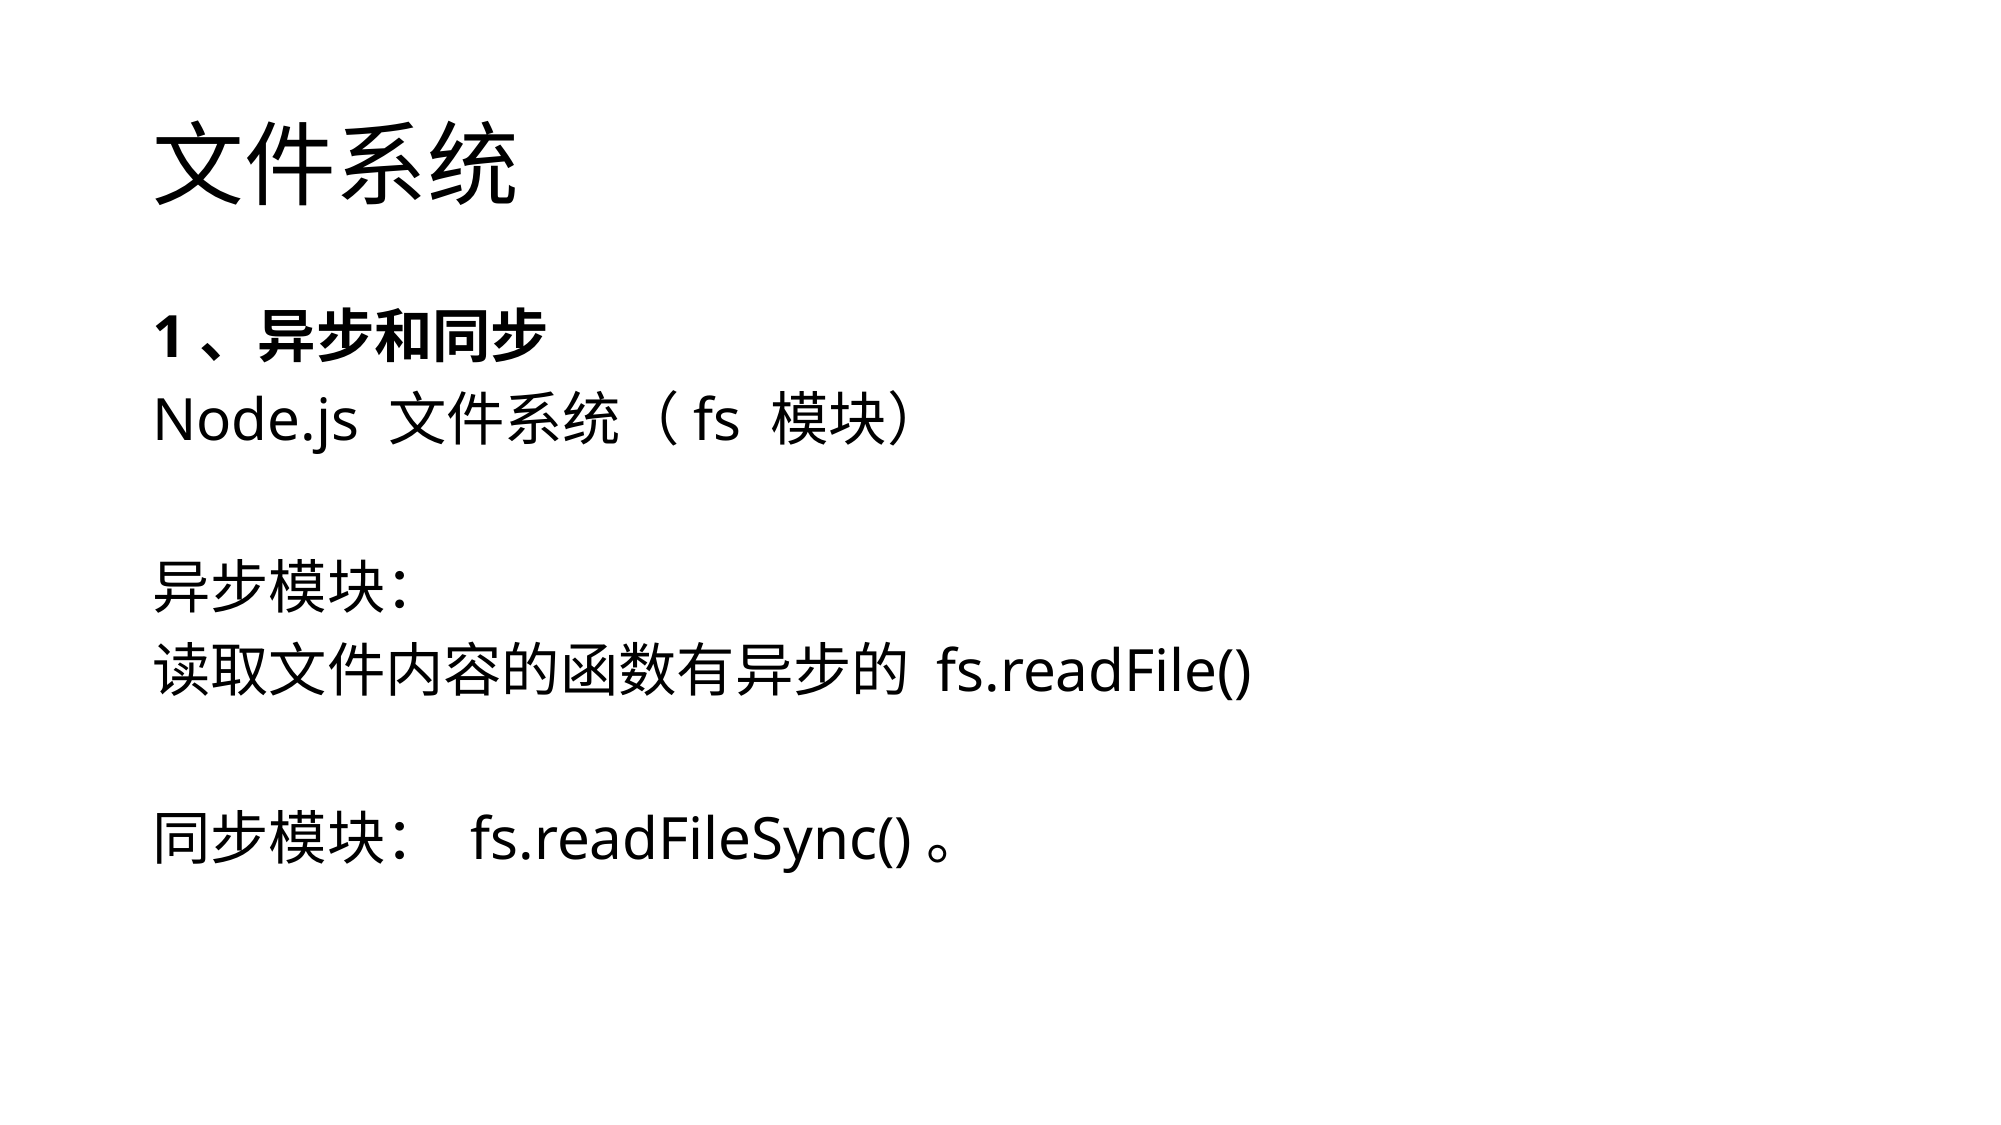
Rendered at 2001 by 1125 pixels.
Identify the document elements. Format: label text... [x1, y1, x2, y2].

title 文件系统 [137, 59, 1863, 278]
list 1、异步和同步 Node.js 文件系统（fs 模块） 异步模块： 读取文件内容的函数有异步的 fs.readFile() 同步模块： fs.readFileSync()。 [137, 299, 1863, 1014]
